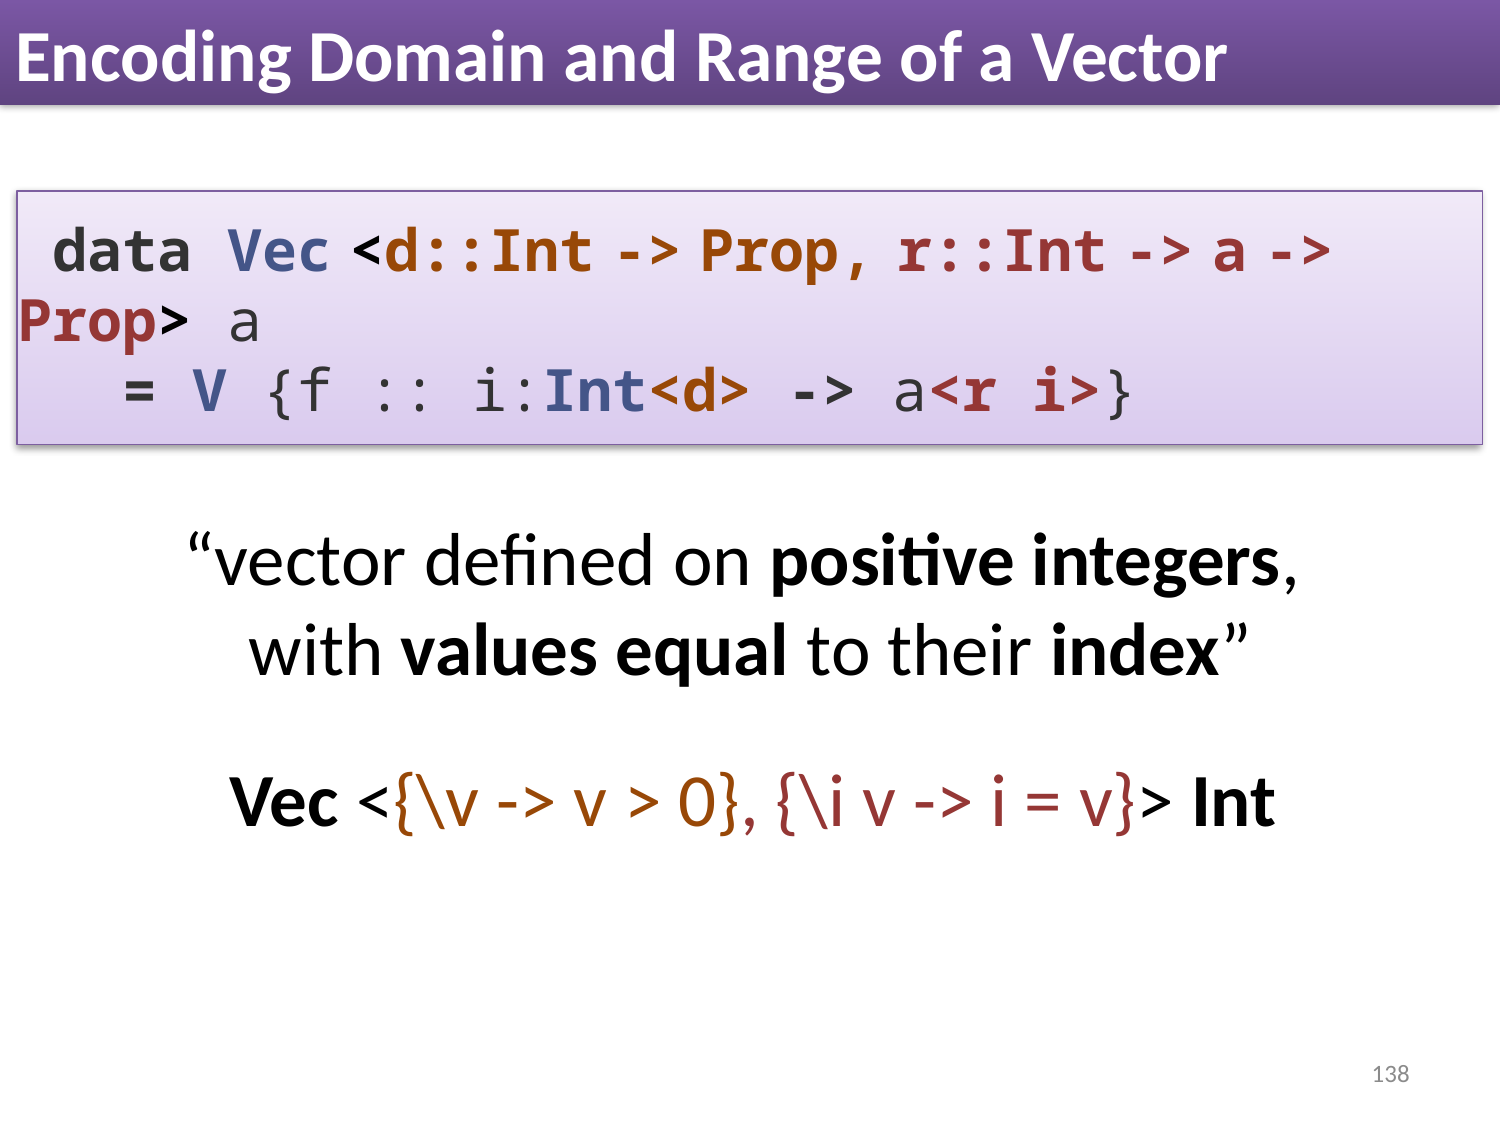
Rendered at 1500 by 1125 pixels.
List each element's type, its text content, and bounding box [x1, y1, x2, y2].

text_box Vec <{\v -> v > 0}, {\i v -> i = v}> Int [37, 743, 1469, 849]
text_box “vector defined on positive integers, with values equal to their index” [34, 503, 1466, 698]
text_box data Vec <d::Int -> Prop, r::Int -> a -> Prop> a = V {f :: i:Int<d> -> a<r i>} [16, 190, 1483, 445]
title Encoding Domain and Range of a Vector [0, 0, 1500, 105]
slide_number 138 [1074, 1042, 1425, 1103]
